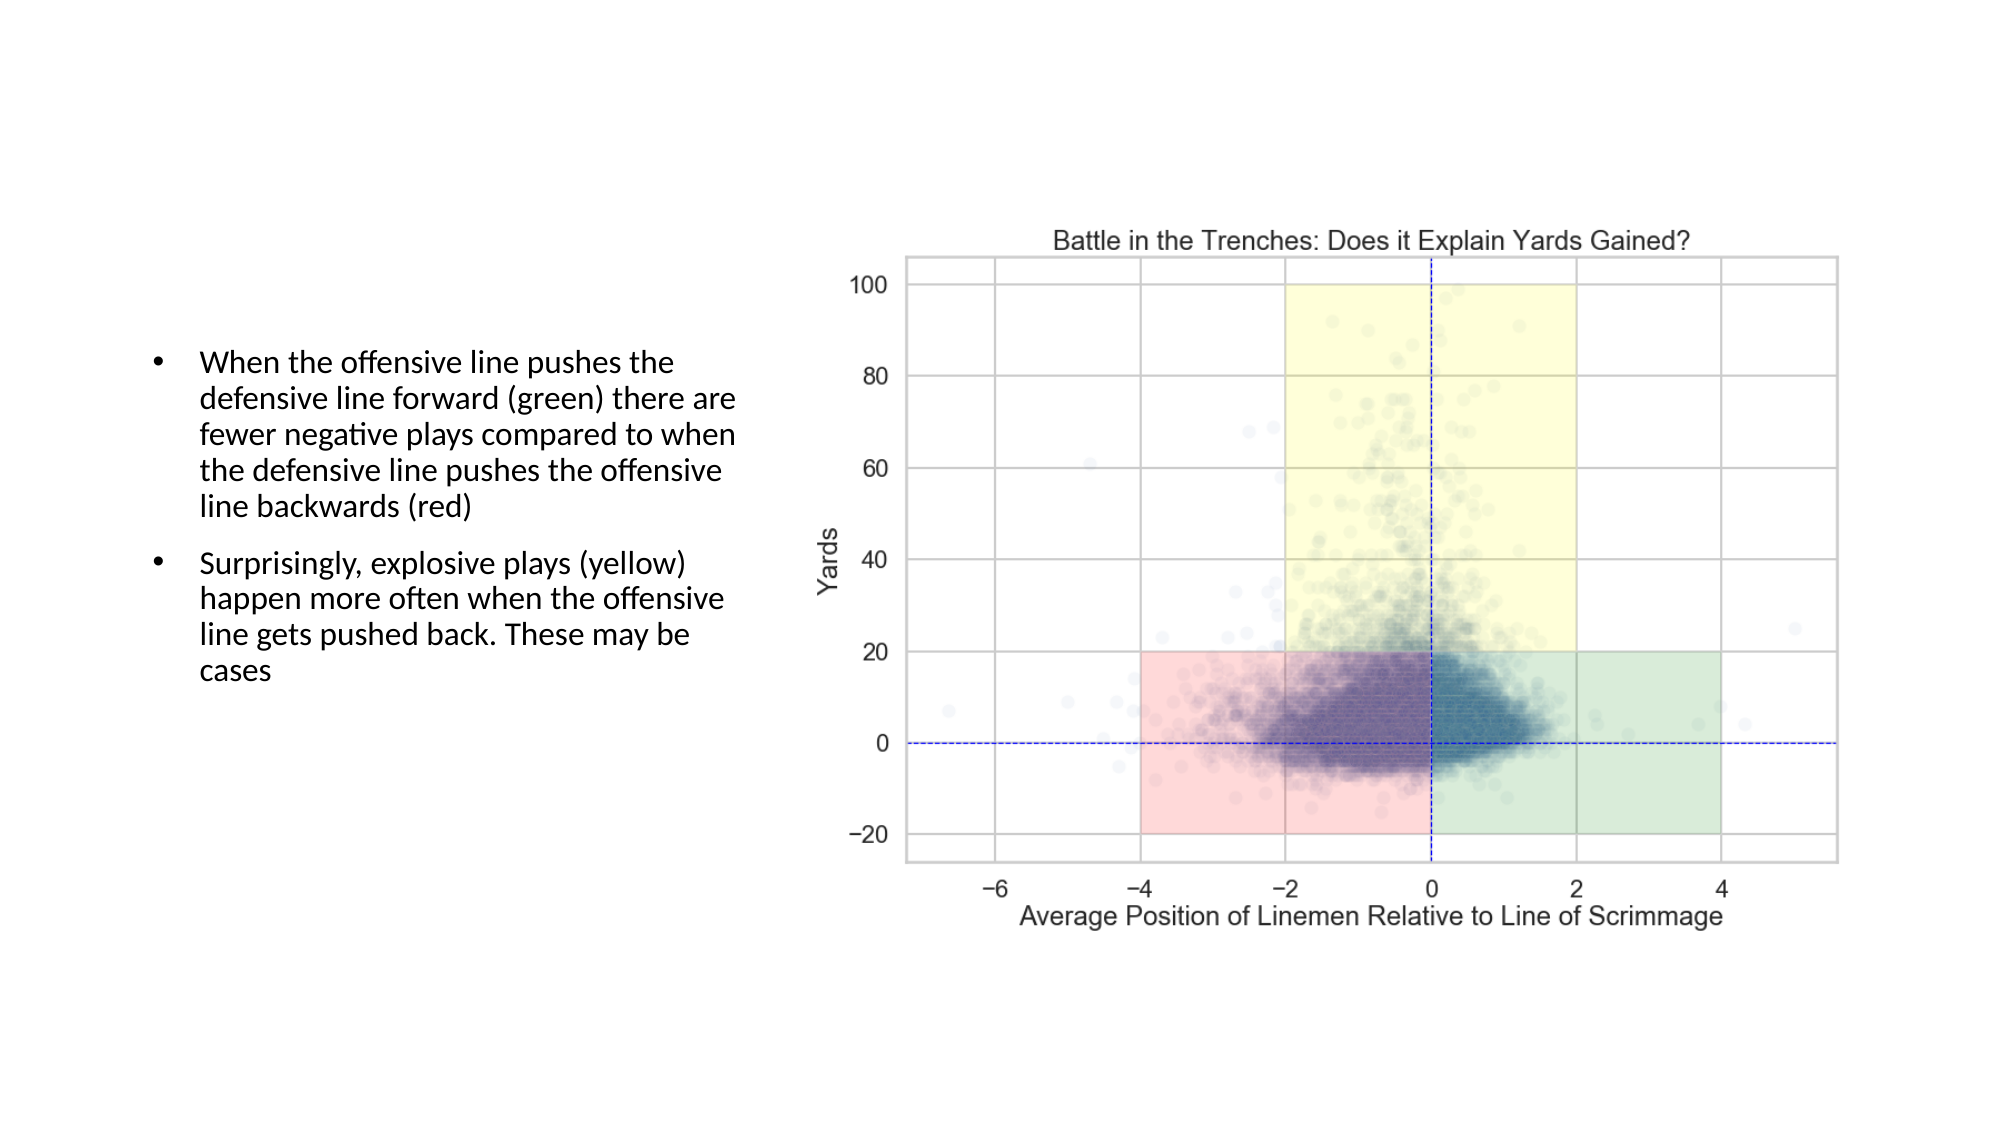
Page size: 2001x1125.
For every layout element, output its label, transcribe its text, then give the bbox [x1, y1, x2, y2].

picture [799, 161, 1863, 962]
list When the offensive line pushes the defensive line forward (green) there are fewer negative plays compared to when the defensive line pushes the offensive line backwards (red) Surprisingly, explosive plays (yellow) happen more often when the offensive line gets pushed back. These may be cases [137, 337, 783, 963]
